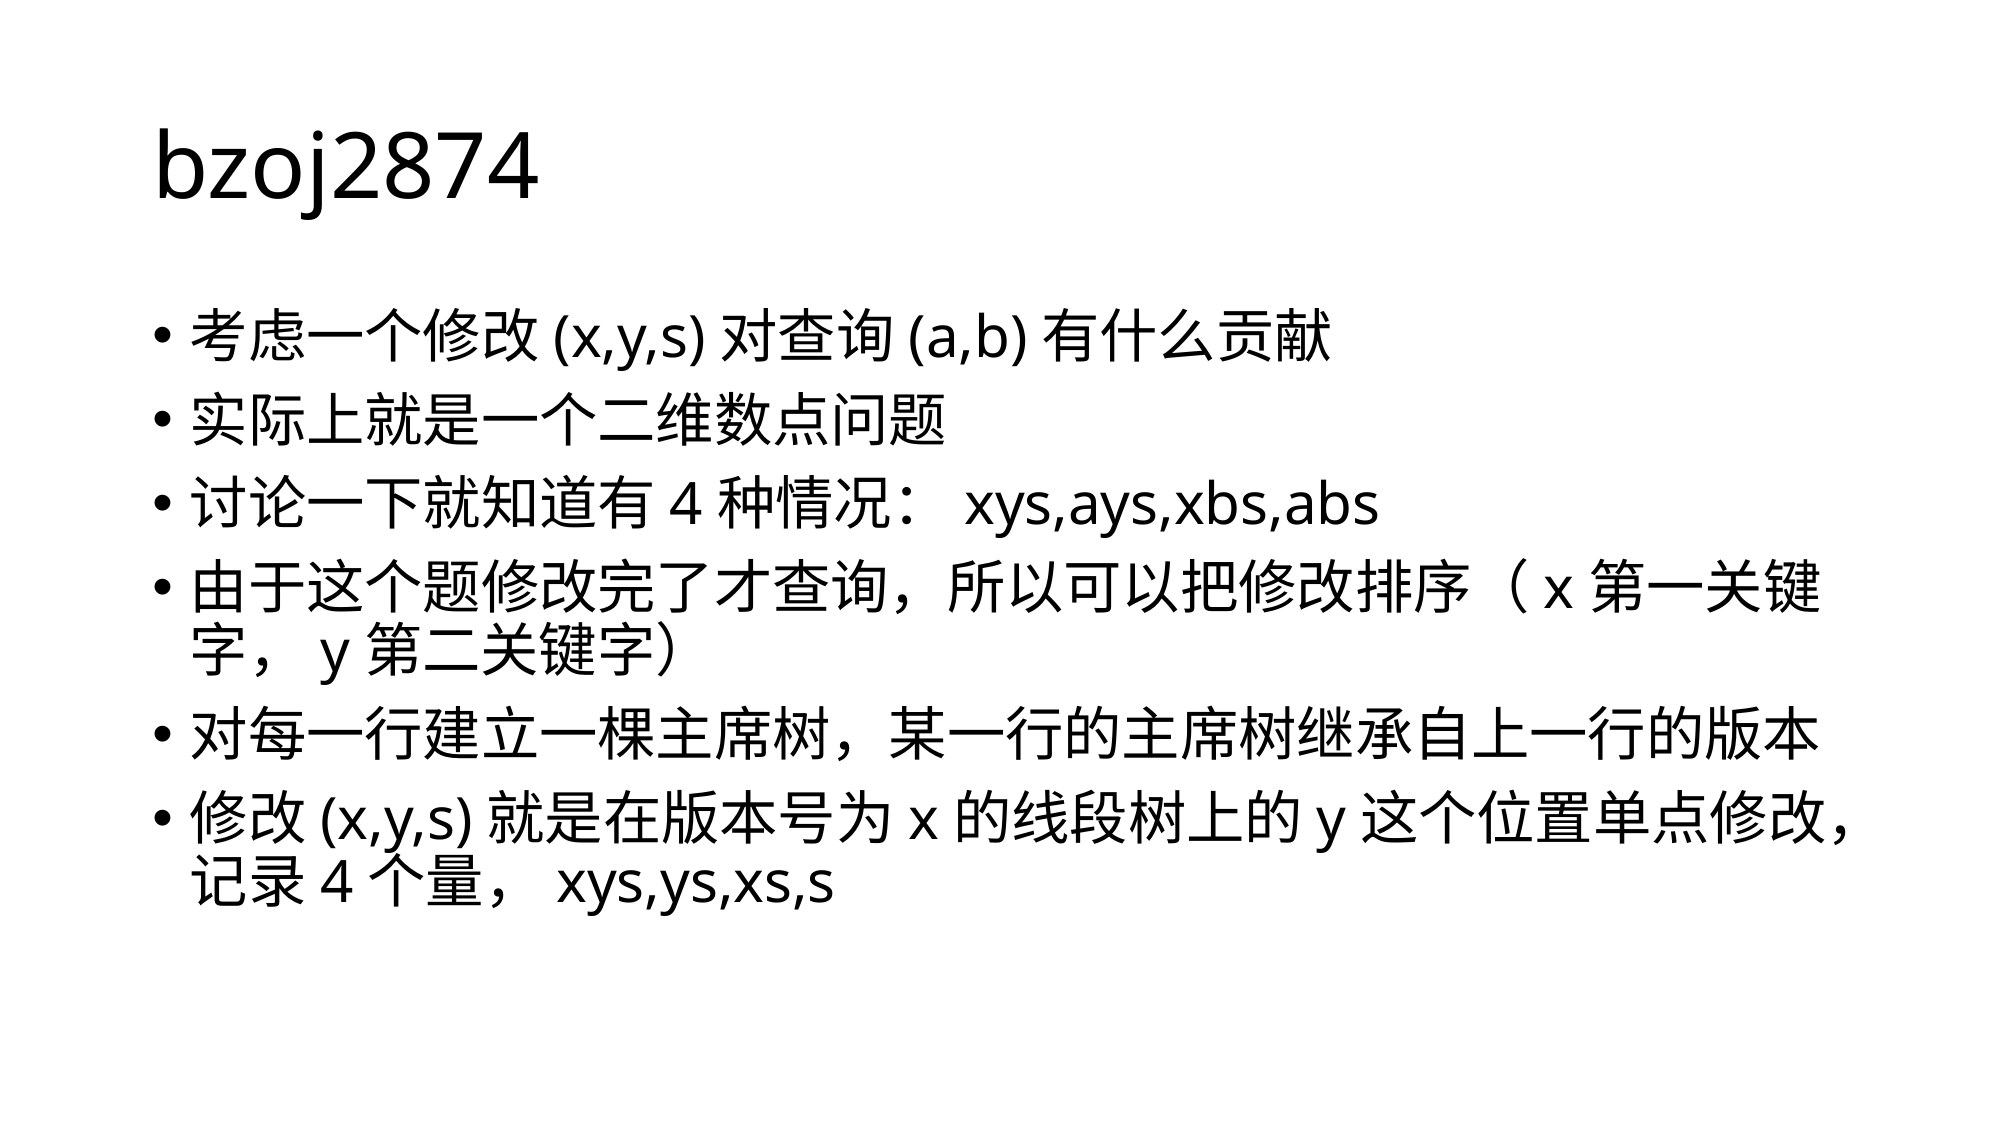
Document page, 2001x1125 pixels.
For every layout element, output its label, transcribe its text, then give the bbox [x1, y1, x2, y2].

list 考虑一个修改(x,y,s)对查询(a,b)有什么贡献 实际上就是一个二维数点问题 讨论一下就知道有4种情况：xys,ays,xbs,abs 由于这个题修改完了才查询，所以可以把修改排序（x第一关键字，y第二关键字） 对每一行建立一棵主席树，某一行的主席树继承自上一行的版本 修改(x,y,s)就是在版本号为x的线段树上的y这个位置单点修改，记录4个量，xys,ys,xs,s [137, 299, 1863, 1014]
title bzoj2874 [137, 59, 1863, 278]
